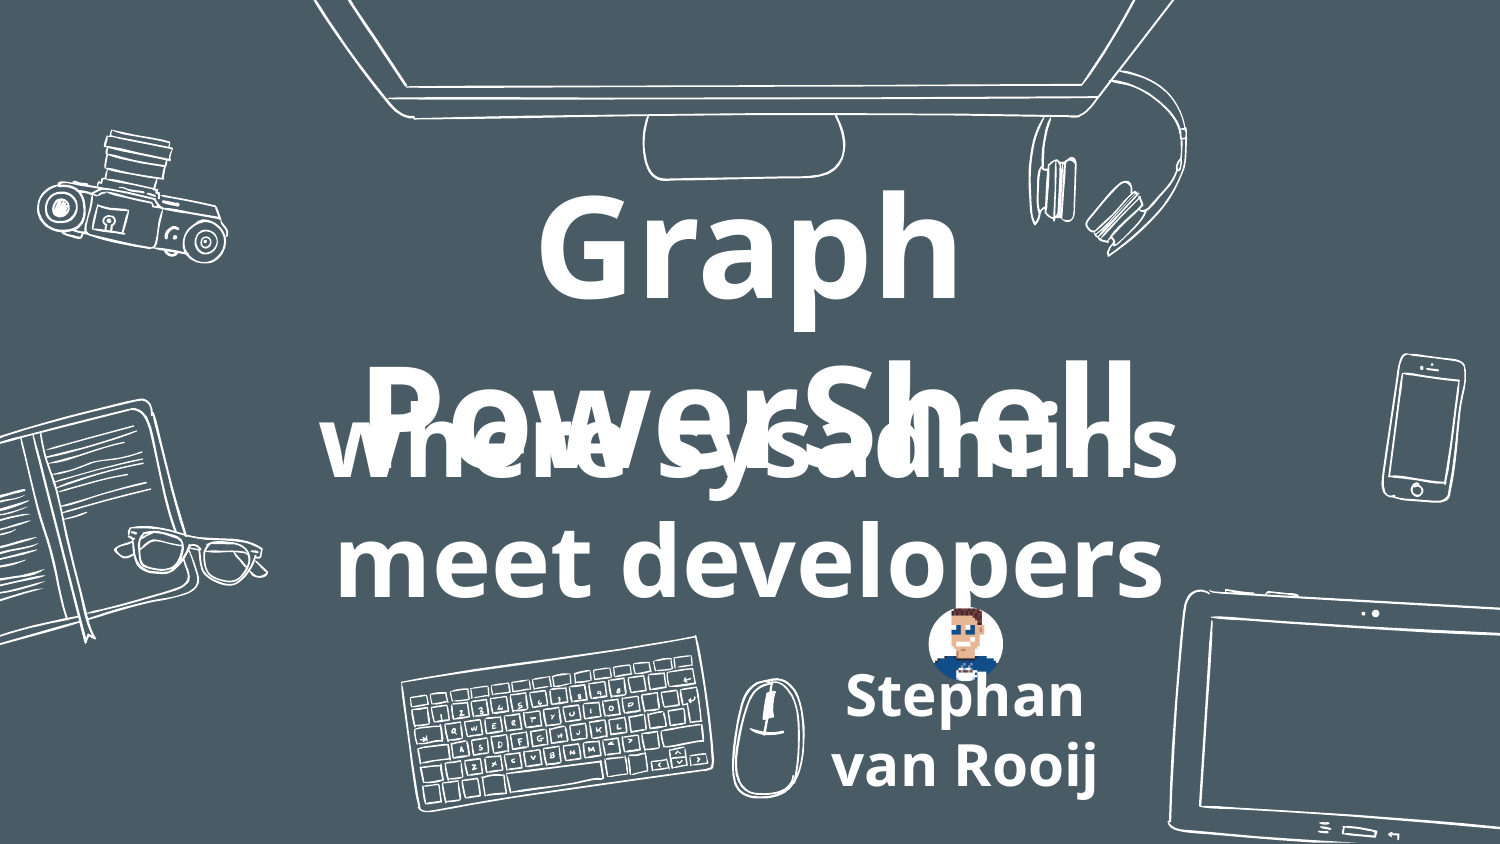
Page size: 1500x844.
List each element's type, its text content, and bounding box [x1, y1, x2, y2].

text_box Stephan van Rooij [781, 695, 1150, 761]
picture [928, 606, 1004, 682]
text_box where sysadmins meet developers [258, 402, 1242, 593]
title Graph PowerShell [258, 231, 1242, 402]
